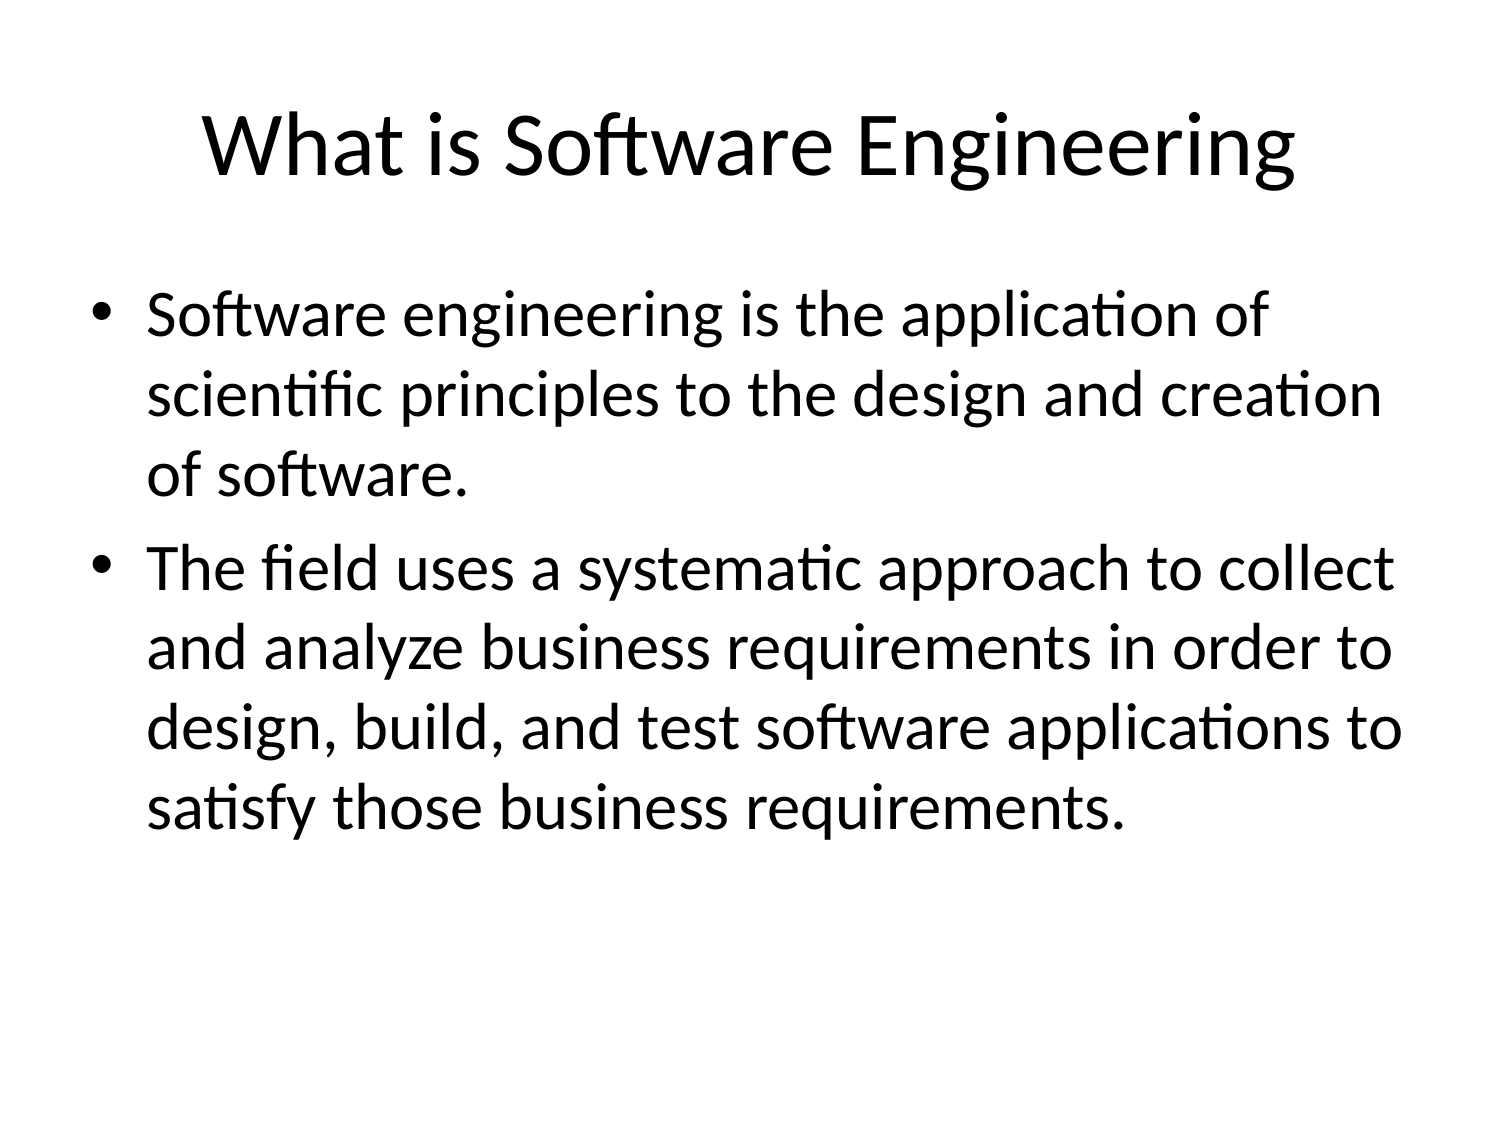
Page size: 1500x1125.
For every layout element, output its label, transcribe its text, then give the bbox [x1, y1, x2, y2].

list Software engineering is the application of scientific principles to the design and creation of software. The field uses a systematic approach to collect and analyze business requirements in order to design, build, and test software applications to satisfy those business requirements. [75, 262, 1425, 1005]
title What is Software Engineering [75, 45, 1425, 233]
